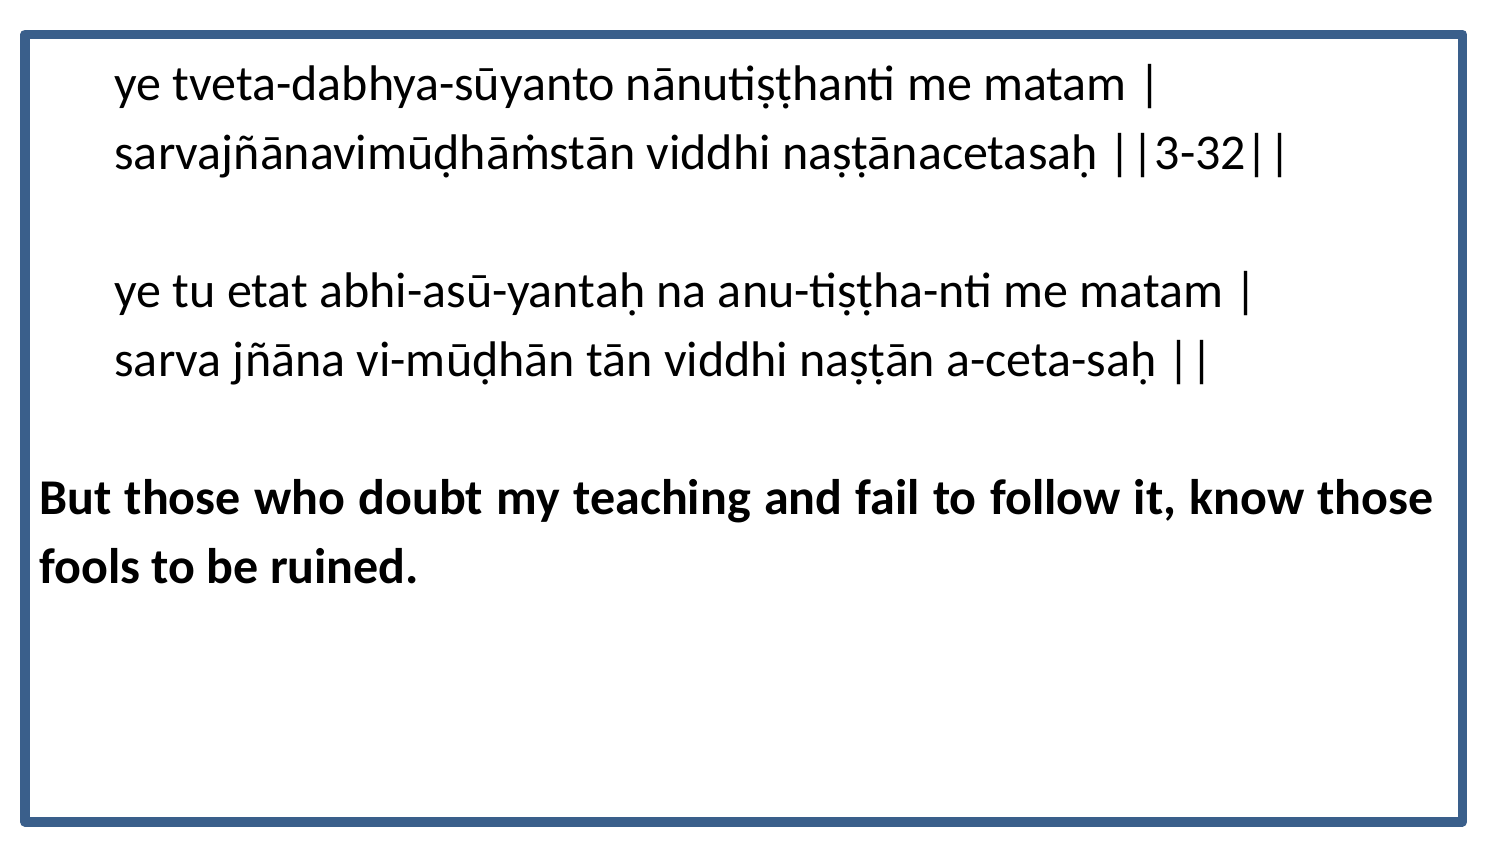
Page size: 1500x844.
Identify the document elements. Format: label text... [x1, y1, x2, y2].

text_box [23, 32, 1464, 824]
text_box ye tveta-dabhya-sūyanto nānutiṣṭhanti me matam | sarvajñānavimūḍhāṁstān viddhi naṣṭānacetasaḥ ||3-32|| ye tu etat abhi-asū-yantaḥ na anu-tiṣṭha-nti me matam | sarva jñāna vi-mūḍhān tān viddhi naṣṭān a-ceta-saḥ || But those who doubt my teaching and fail to follow it, know those fools to be ruined. [24, 34, 1450, 601]
